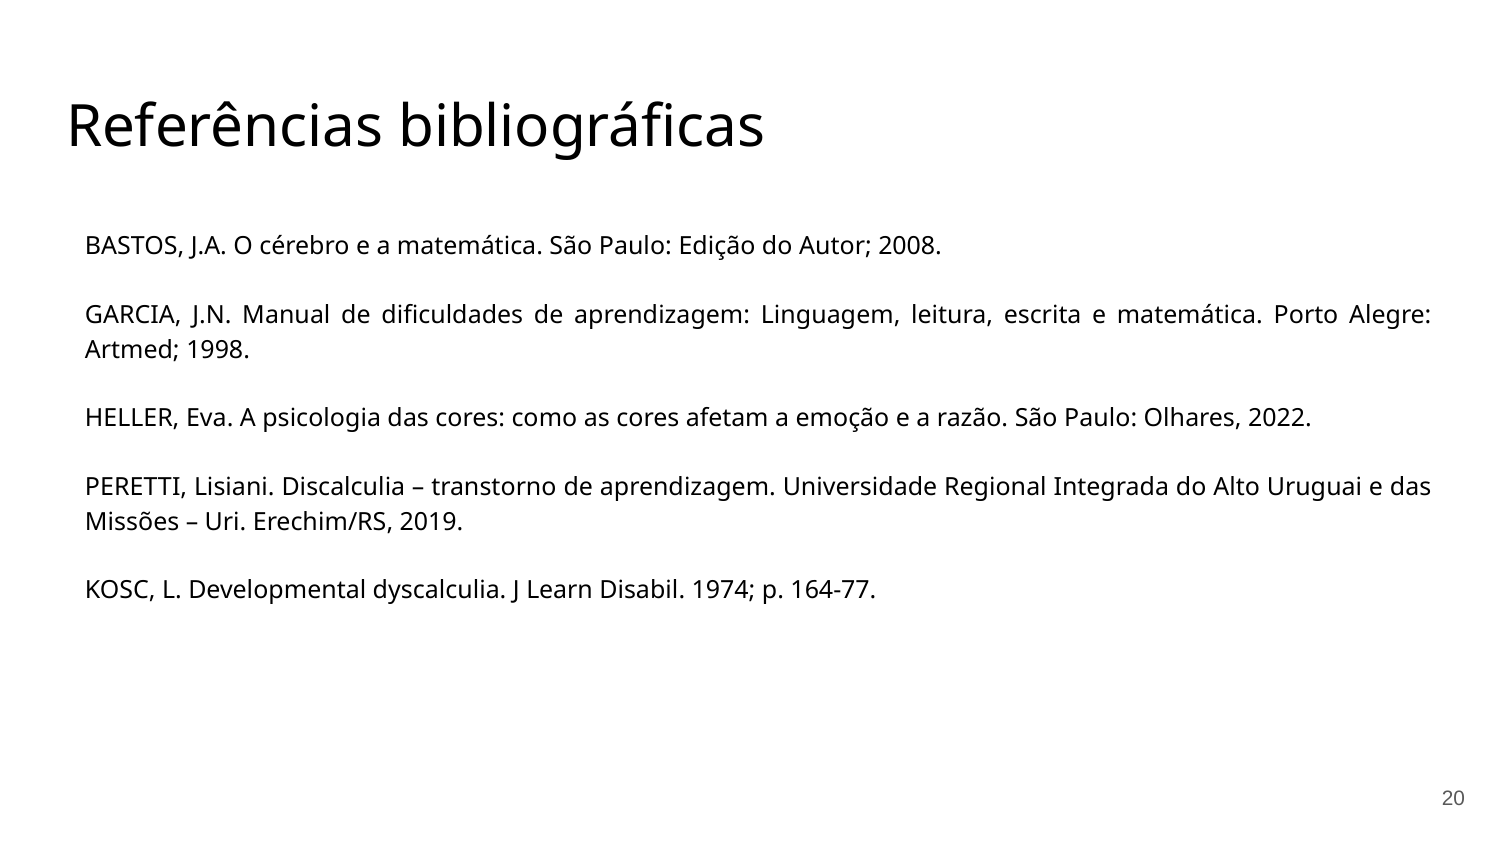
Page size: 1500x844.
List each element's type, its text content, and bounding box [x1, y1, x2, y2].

slide_number 20 [1389, 764, 1480, 830]
title Referências bibliográficas [51, 72, 1449, 167]
list BASTOS, J.A. O cérebro e a matemática. São Paulo: Edição do Autor; 2008. GARCIA, J.N. Manual de dificuldades de aprendizagem: Linguagem, leitura, escrita e matemática. Porto Alegre: Artmed; 1998. HELLER, Eva. A psicologia das cores: como as cores afetam a emoção e a razão. São Paulo: Olhares, 2022. PERETTI, Lisiani. Discalculia – transtorno de aprendizagem. Universidade Regional Integrada do Alto Uruguai e das Missões – Uri. Erechim/RS, 2019. KOSC, L. Developmental dyscalculia. J Learn Disabil. 1974; p. 164-77. [51, 210, 1449, 771]
